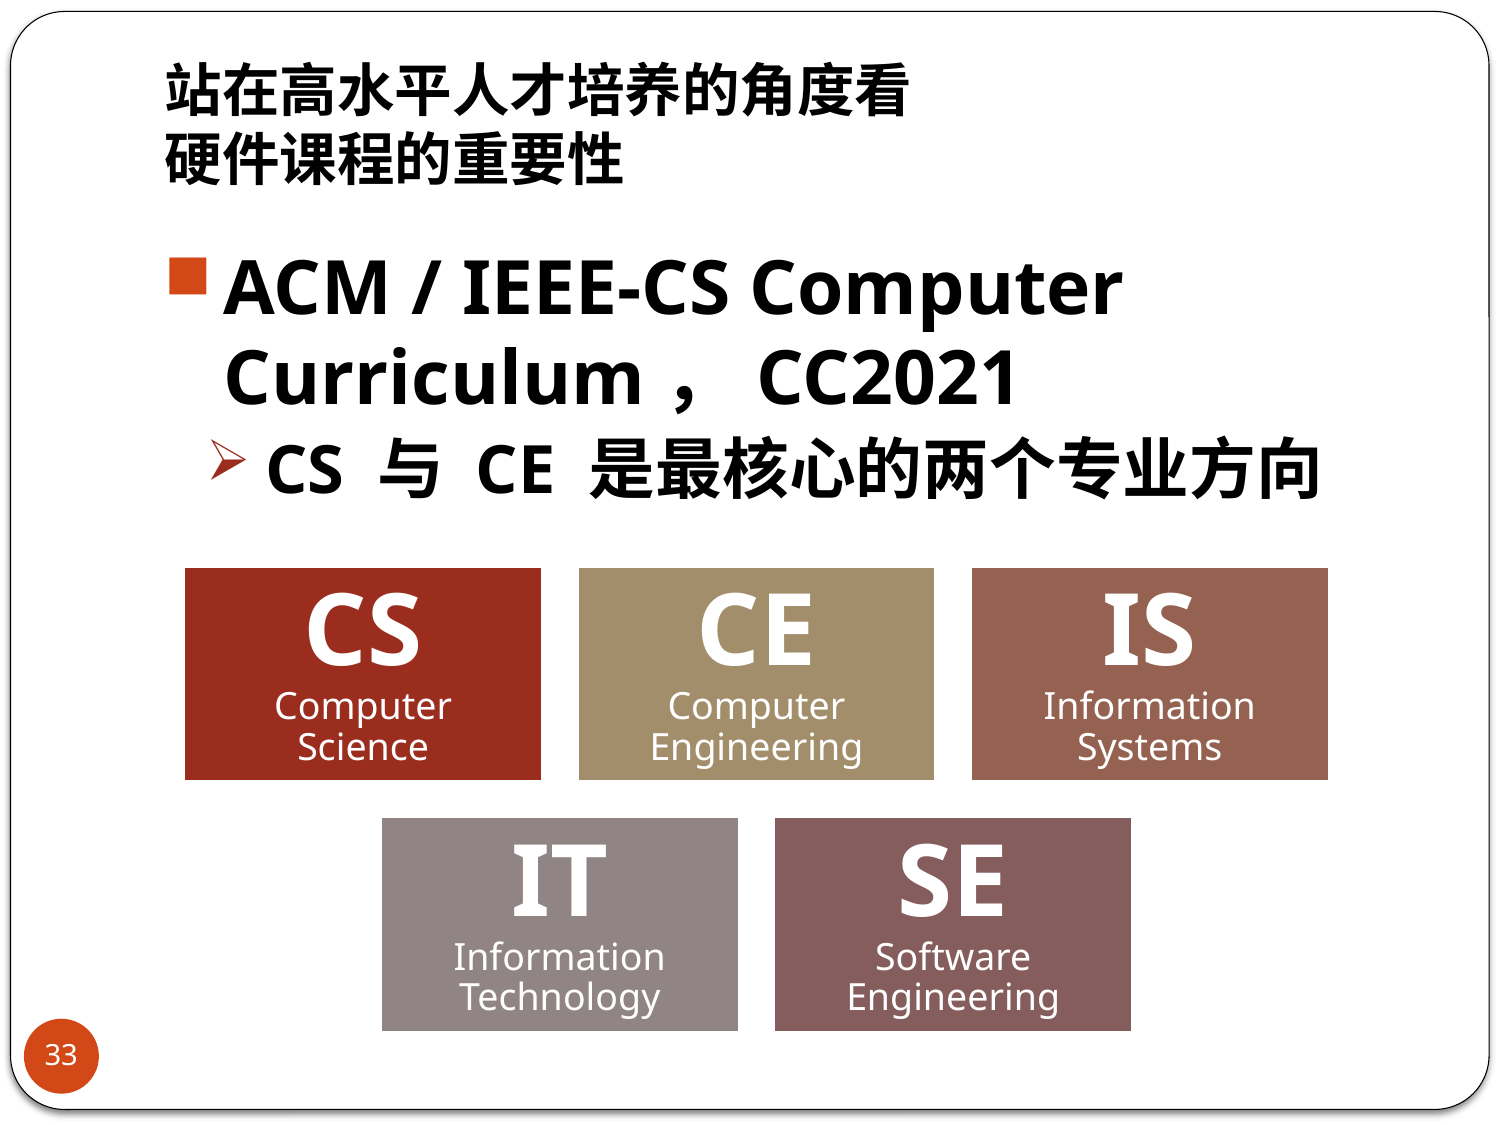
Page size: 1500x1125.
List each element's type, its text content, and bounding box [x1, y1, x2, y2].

title 站在高水平人才培养的角度看 硬件课程的重要性 [150, 45, 1425, 207]
slide_number 33 [23, 1018, 99, 1094]
list ACM / IEEE-CS Computer Curriculum，CC2021 CS 与 CE 是最核心的两个专业方向 [150, 231, 1425, 988]
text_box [184, 515, 1330, 1083]
